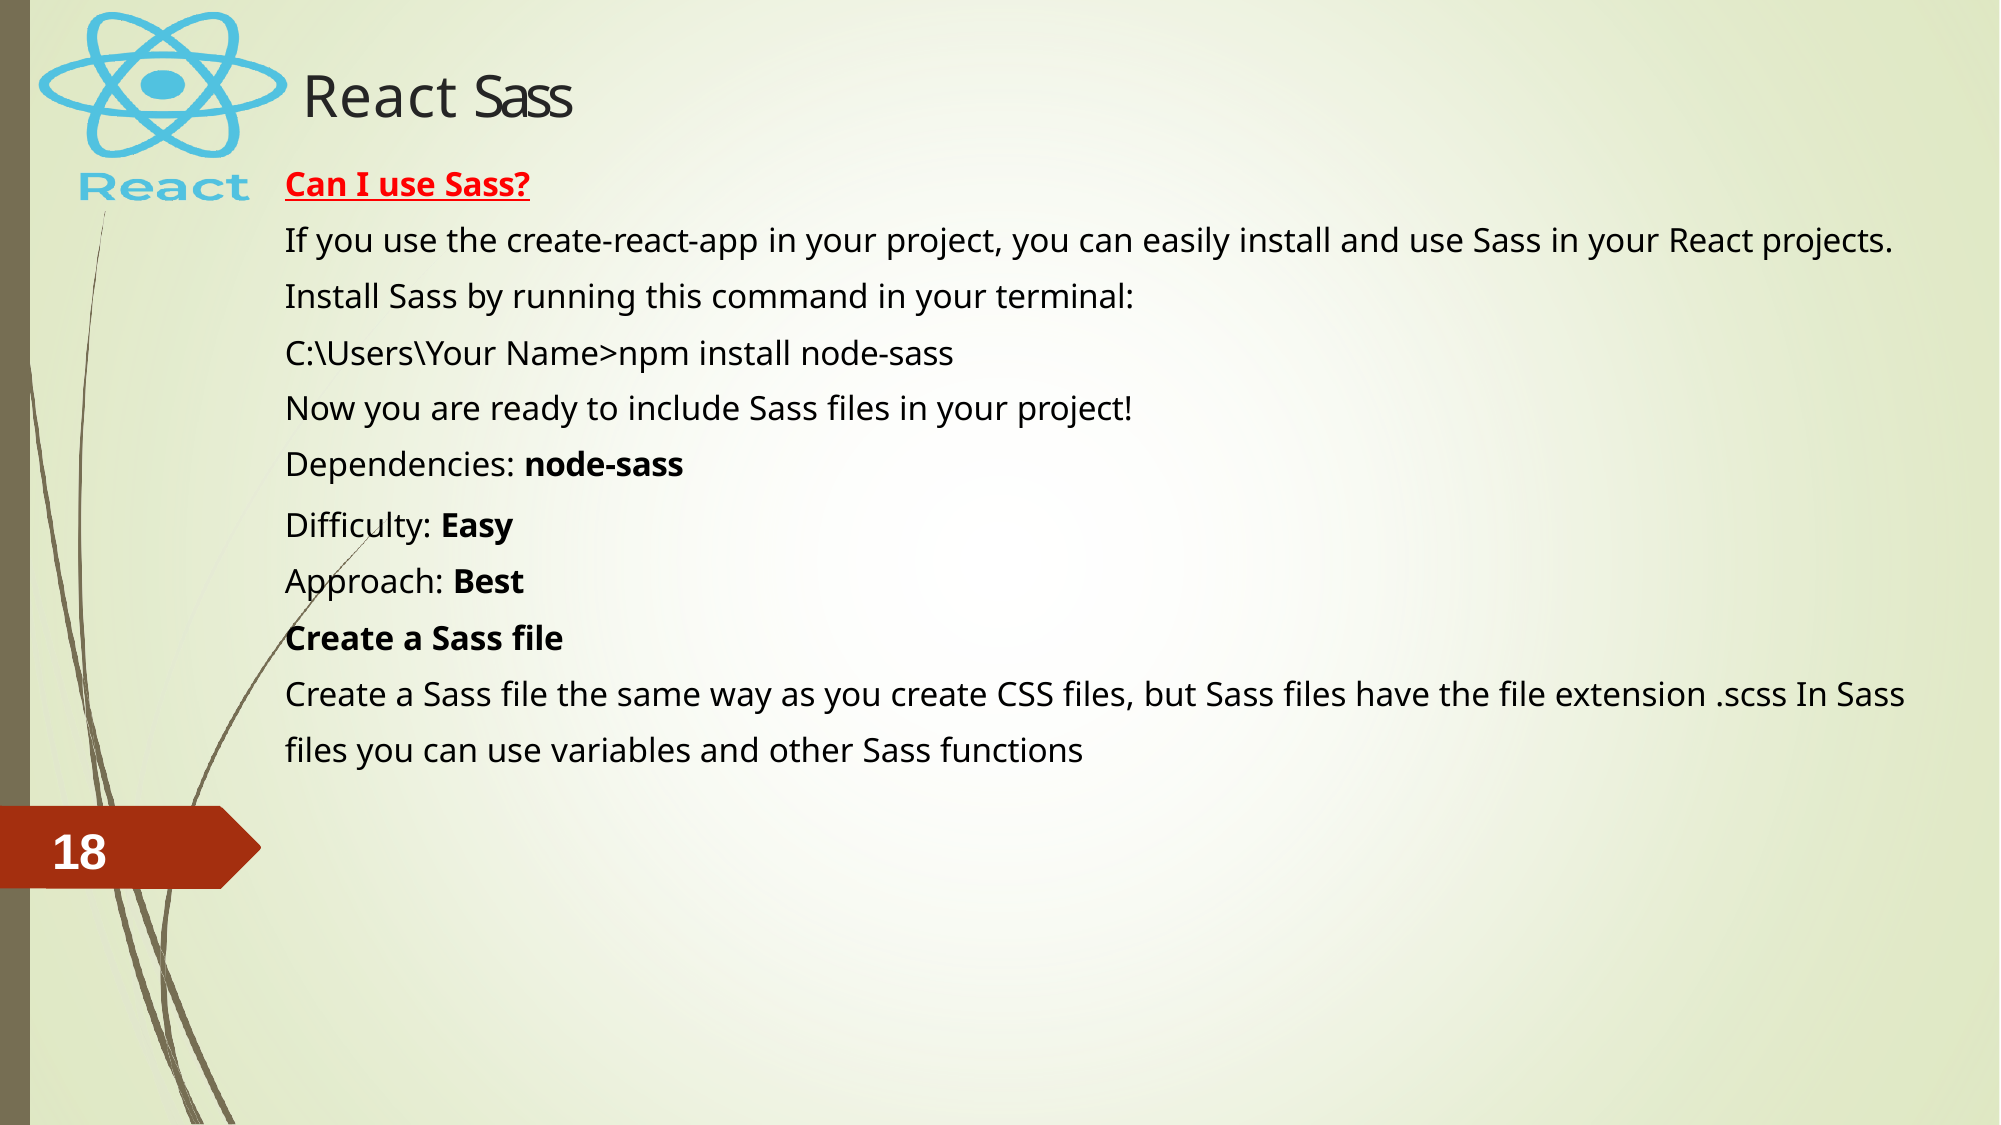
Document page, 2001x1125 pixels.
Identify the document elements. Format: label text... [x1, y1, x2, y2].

text_box [0, 805, 261, 889]
picture [0, 0, 2000, 1125]
title React Sass [330, 56, 1627, 144]
text_box 18 [50, 817, 111, 880]
text_box Can I use Sass? If you use the create-react-app in your project, you can easily install and use Sass in your React projects. Install Sass by running this command in your terminal: C:\Users\Your Name>npm install node-sass Now you are ready to include Sass files in your project! Dependencies: node-sass Difficulty: Easy Approach: Best Create a Sass file Create a Sass file the same way as you create CSS files, but Sass files have the file extension .scss In Sass files you can use variables and other Sass functions [282, 144, 1955, 770]
